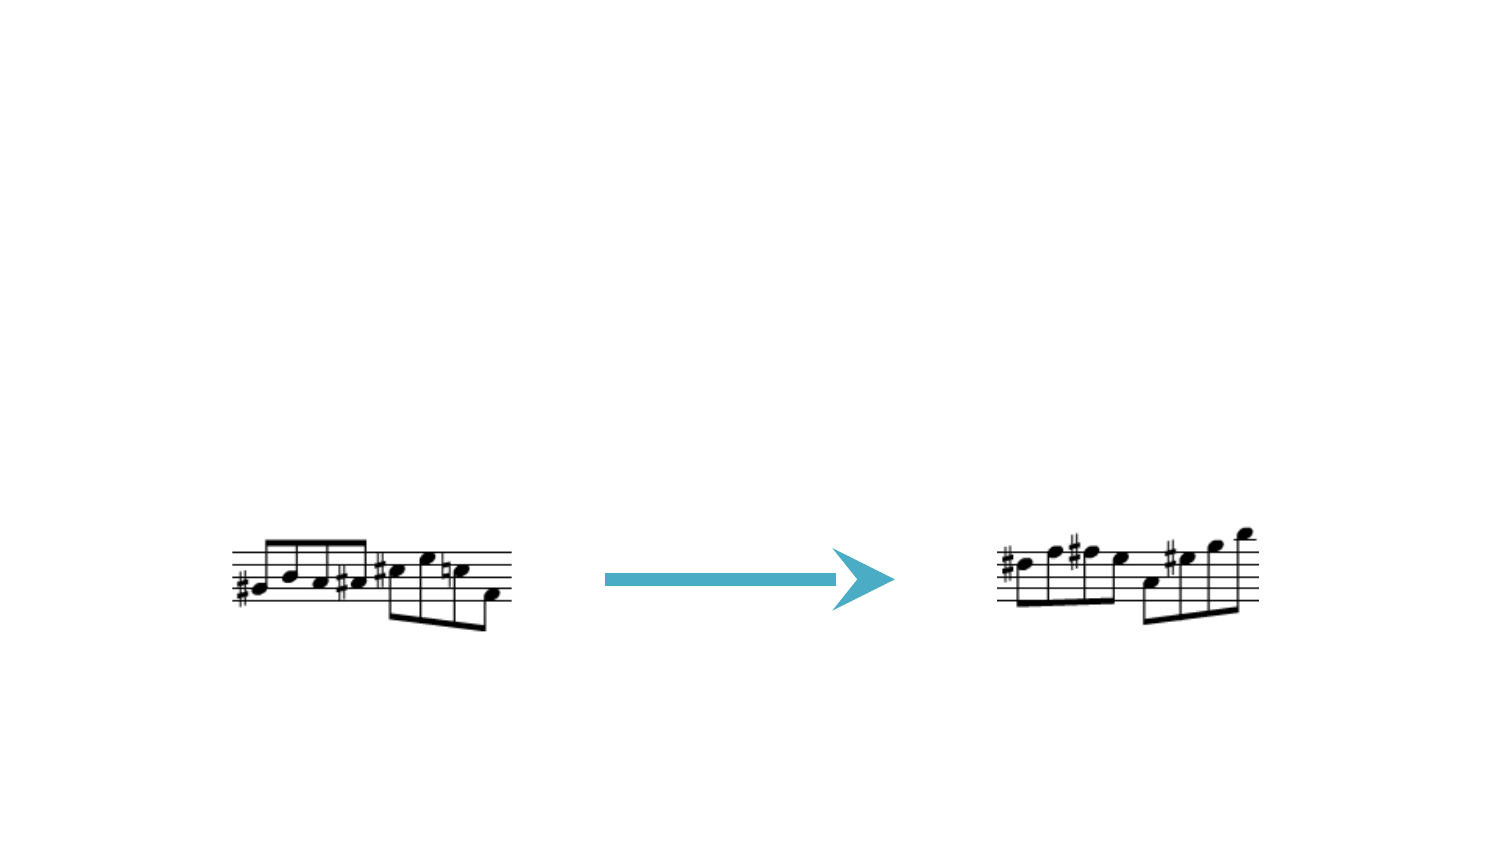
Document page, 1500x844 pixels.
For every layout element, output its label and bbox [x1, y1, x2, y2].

picture [232, 509, 512, 650]
picture [996, 516, 1260, 642]
